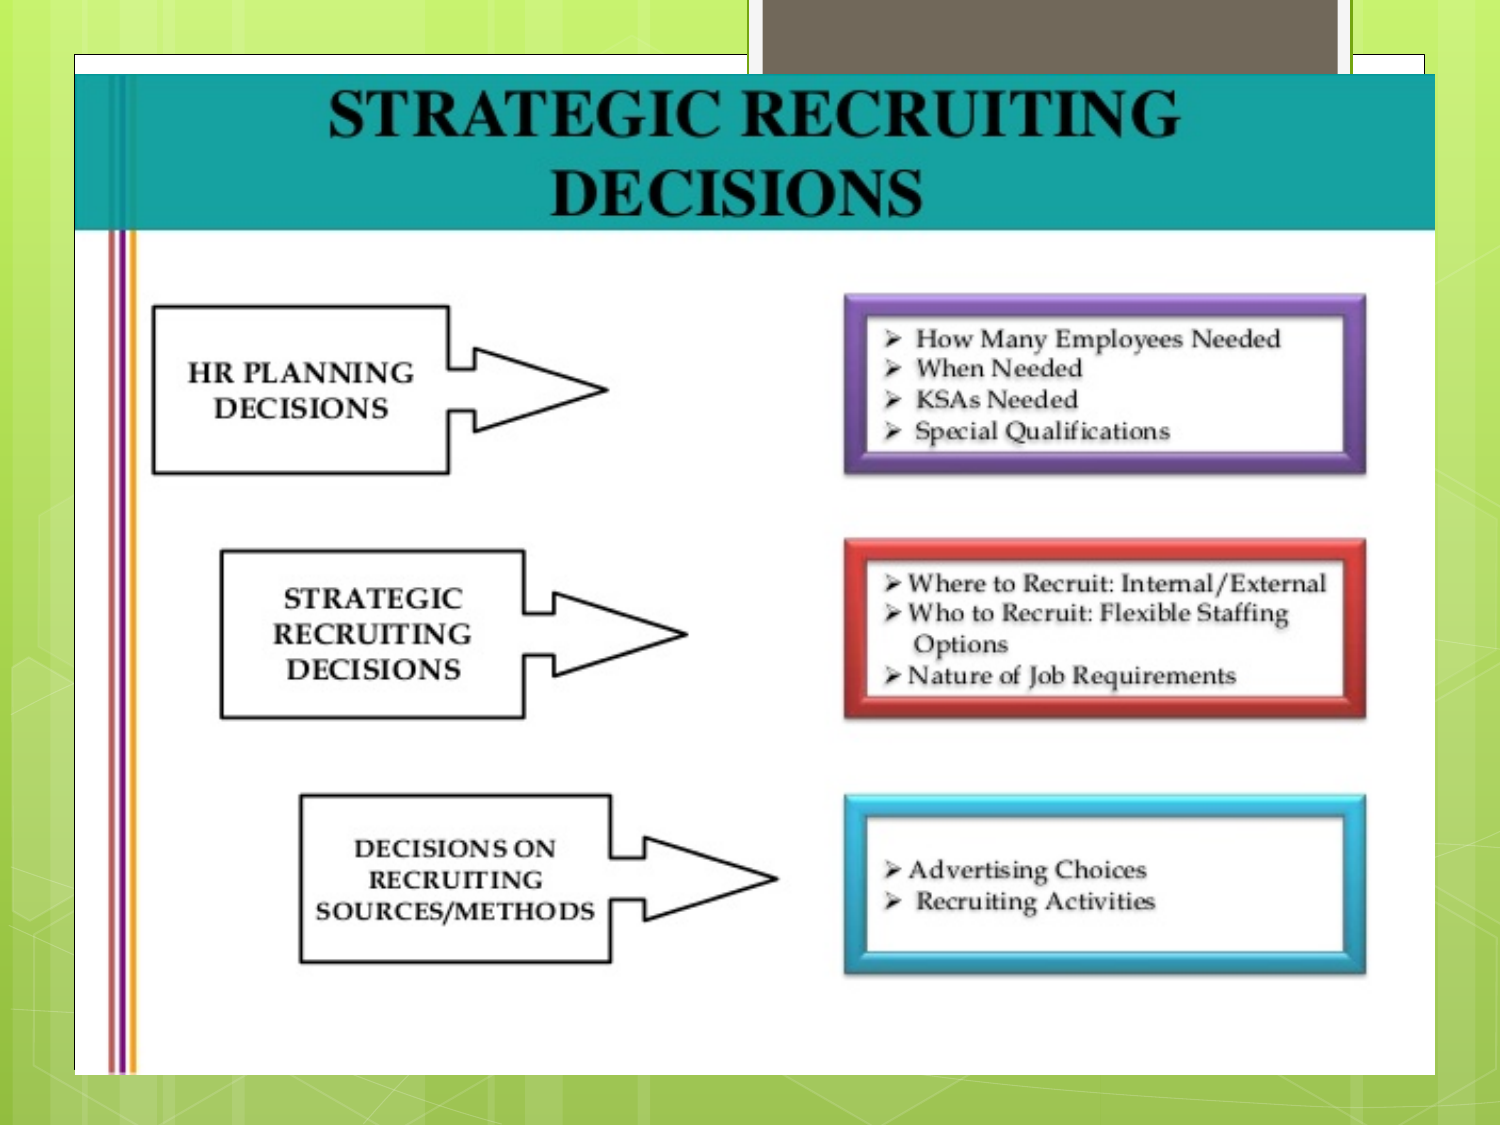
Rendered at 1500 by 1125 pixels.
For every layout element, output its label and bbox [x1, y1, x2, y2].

list [74, 74, 1436, 1076]
